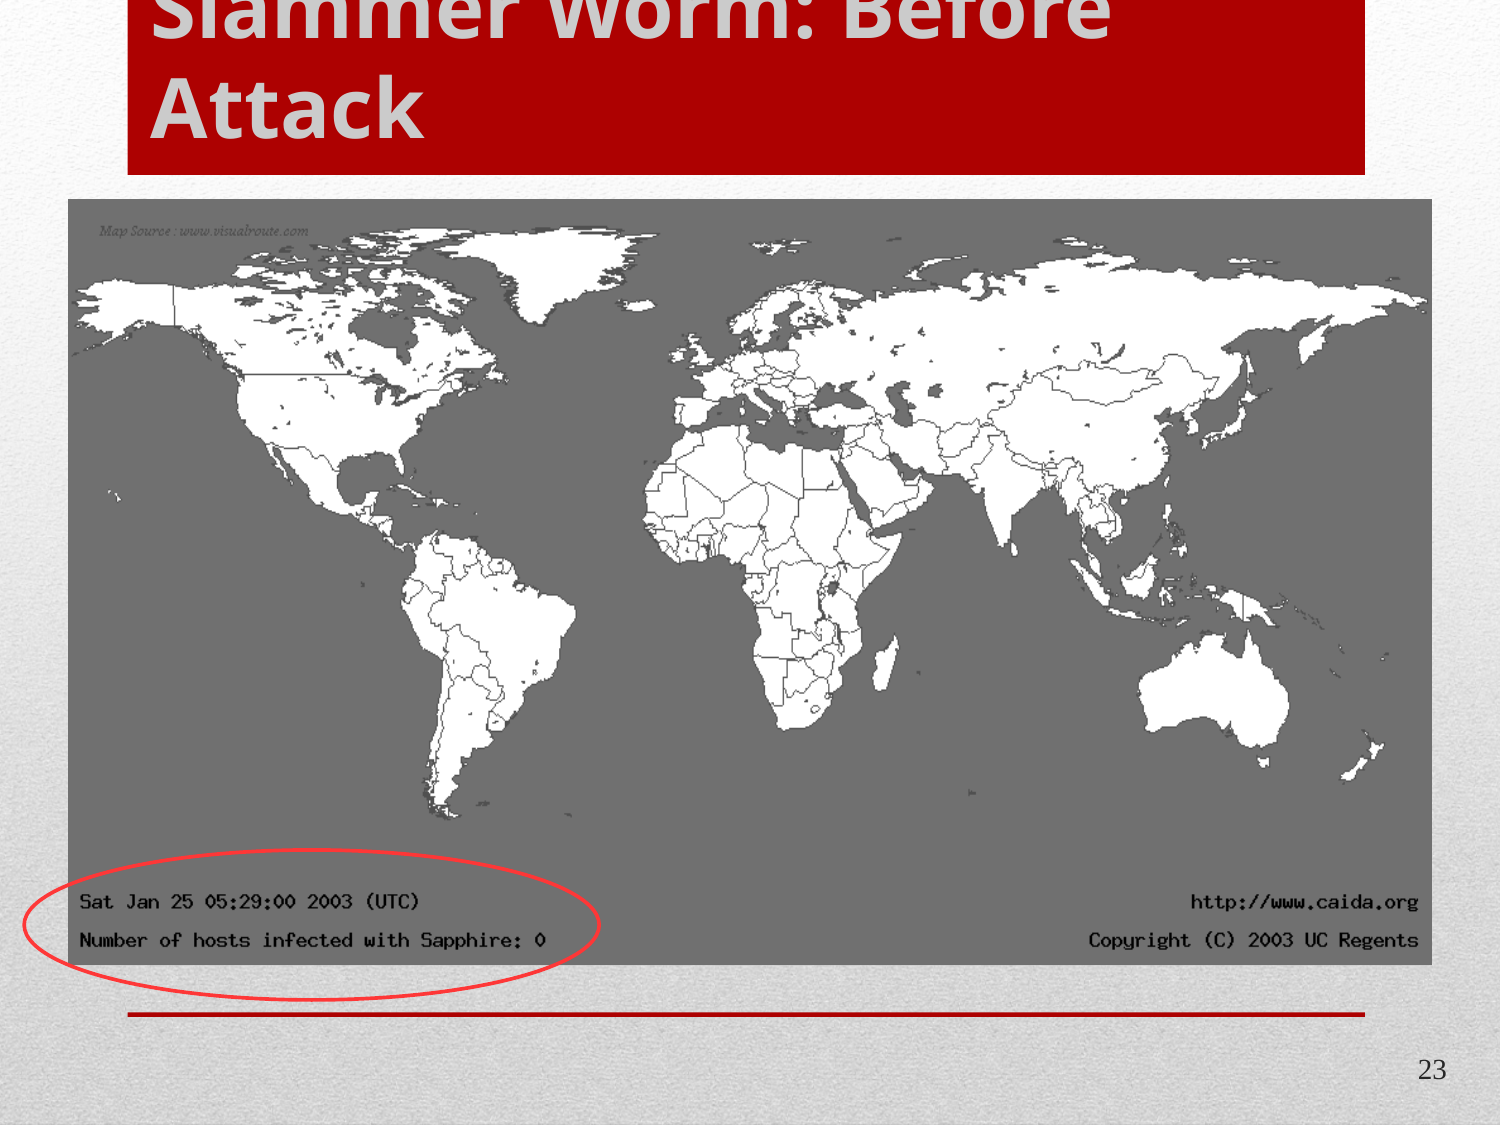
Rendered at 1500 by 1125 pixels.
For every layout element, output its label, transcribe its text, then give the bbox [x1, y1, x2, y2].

slide_number 23 [1337, 1037, 1463, 1098]
title Slammer Worm: Before Attack [135, 0, 1248, 163]
text_box [22, 885, 63, 965]
text_box [105, 979, 519, 1002]
picture [67, 199, 1432, 968]
